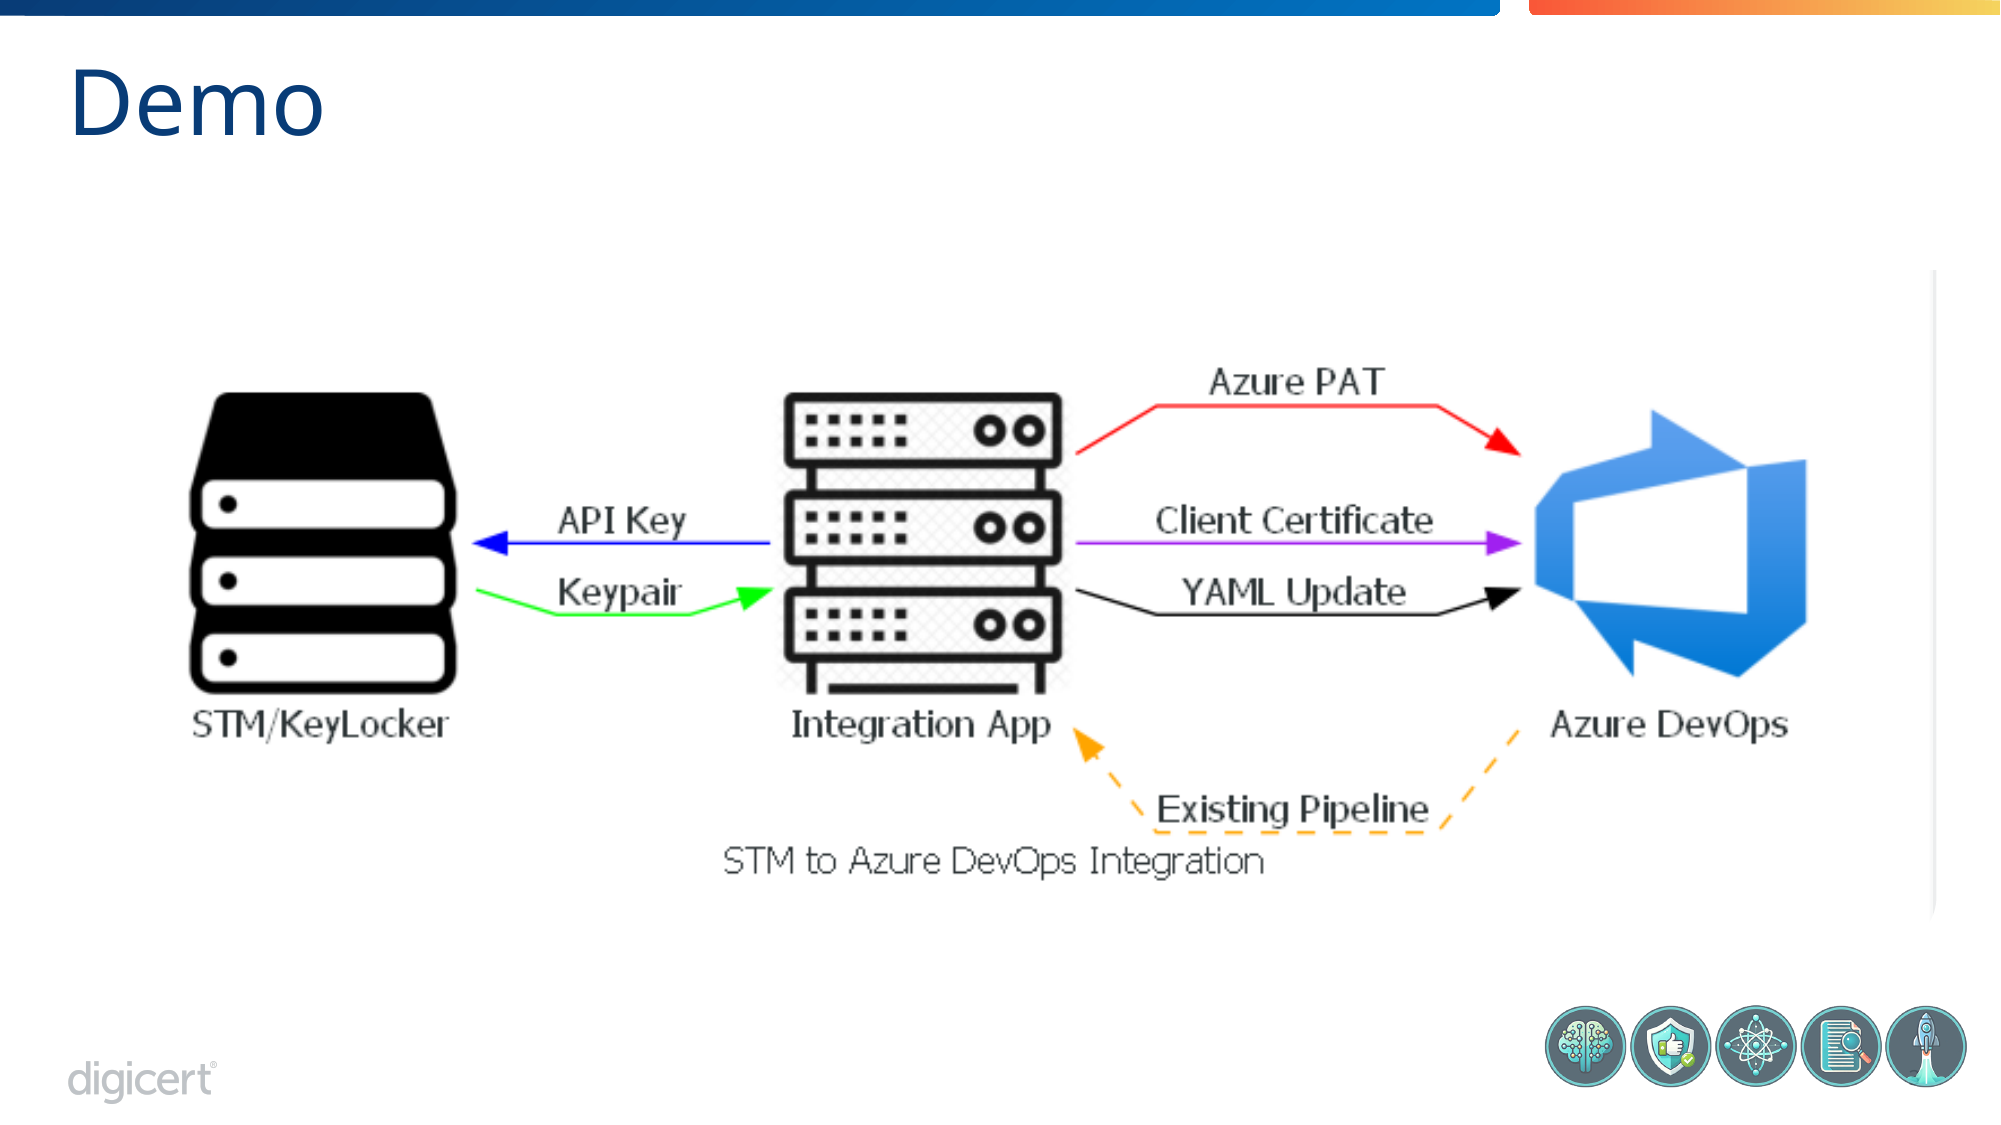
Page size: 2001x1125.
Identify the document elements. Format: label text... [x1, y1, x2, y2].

text_box [1933, 268, 1938, 919]
title Demo [67, 49, 1937, 163]
picture [62, 231, 1971, 1089]
picture [67, 1060, 218, 1105]
